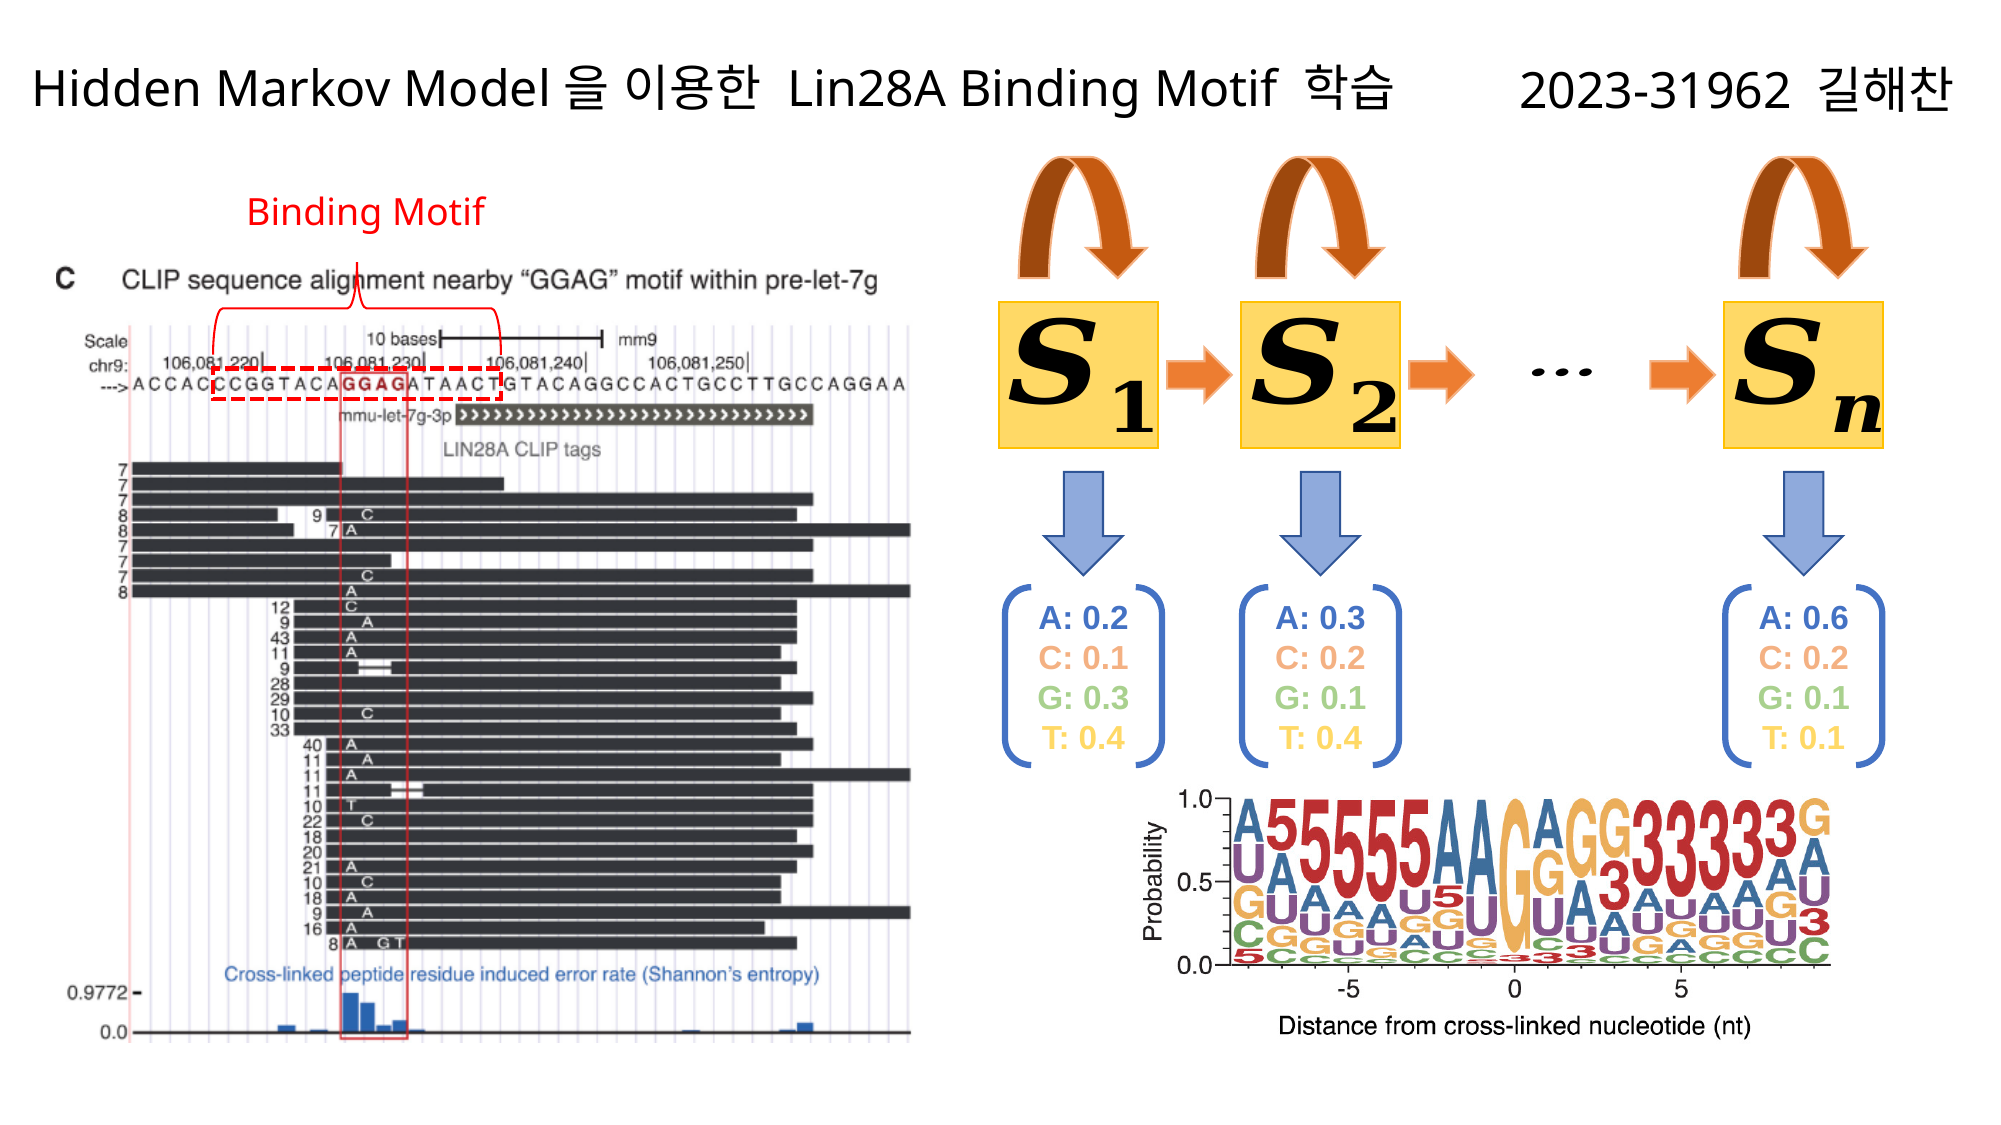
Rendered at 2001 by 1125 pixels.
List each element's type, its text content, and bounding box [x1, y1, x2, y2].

text_box [1041, 470, 1126, 577]
text_box [1254, 155, 1387, 280]
text_box A: 0.2 C: 0.1 G: 0.3 T: 0.4 [1004, 586, 1163, 766]
text_box [1738, 155, 1870, 280]
text_box [1762, 470, 1846, 577]
text_box [1278, 470, 1363, 577]
text_box [1017, 155, 1150, 280]
text_box [1408, 345, 1476, 405]
picture [1105, 771, 1843, 1045]
text_box Hidden Markov Model을 이용한 Lin28A Binding Motif 학습 [16, 49, 1411, 124]
picture [56, 253, 941, 1043]
text_box [1649, 345, 1717, 405]
text_box Binding Motif [231, 180, 500, 241]
text_box 2023-31962 길해찬 [1494, 51, 1970, 126]
text_box A: 0.6 C: 0.2 G: 0.1 T: 0.1 [1724, 586, 1883, 766]
text_box [1166, 345, 1234, 405]
text_box A: 0.3 C: 0.2 G: 0.1 T: 0.4 [1241, 586, 1400, 766]
